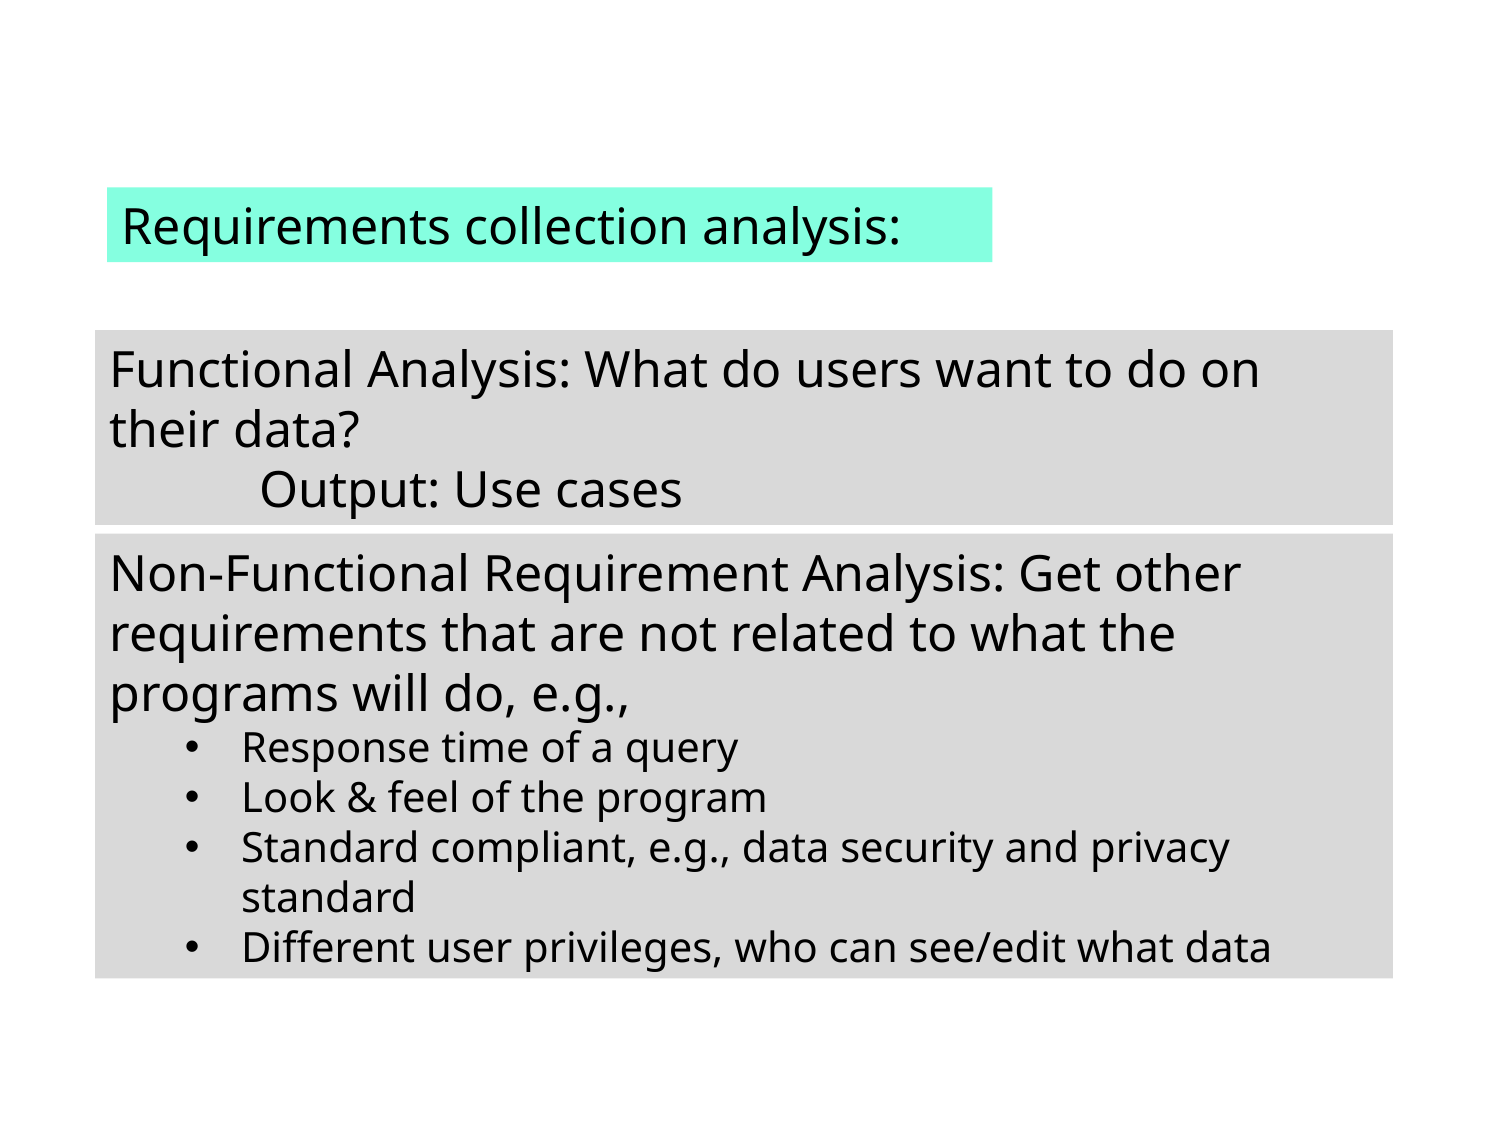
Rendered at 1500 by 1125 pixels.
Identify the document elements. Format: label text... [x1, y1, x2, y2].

text_box Functional Analysis: What do users want to do on their data? Output: Use cases [95, 330, 1393, 525]
text_box Non-Functional Requirement Analysis: Get other requirements that are not related to what the programs will do, e.g., Response time of a query Look & feel of the program Standard compliant, e.g., data security and privacy standard Different user privileges, who can see/edit what data [95, 533, 1393, 979]
text_box Requirements collection analysis: [107, 187, 993, 263]
